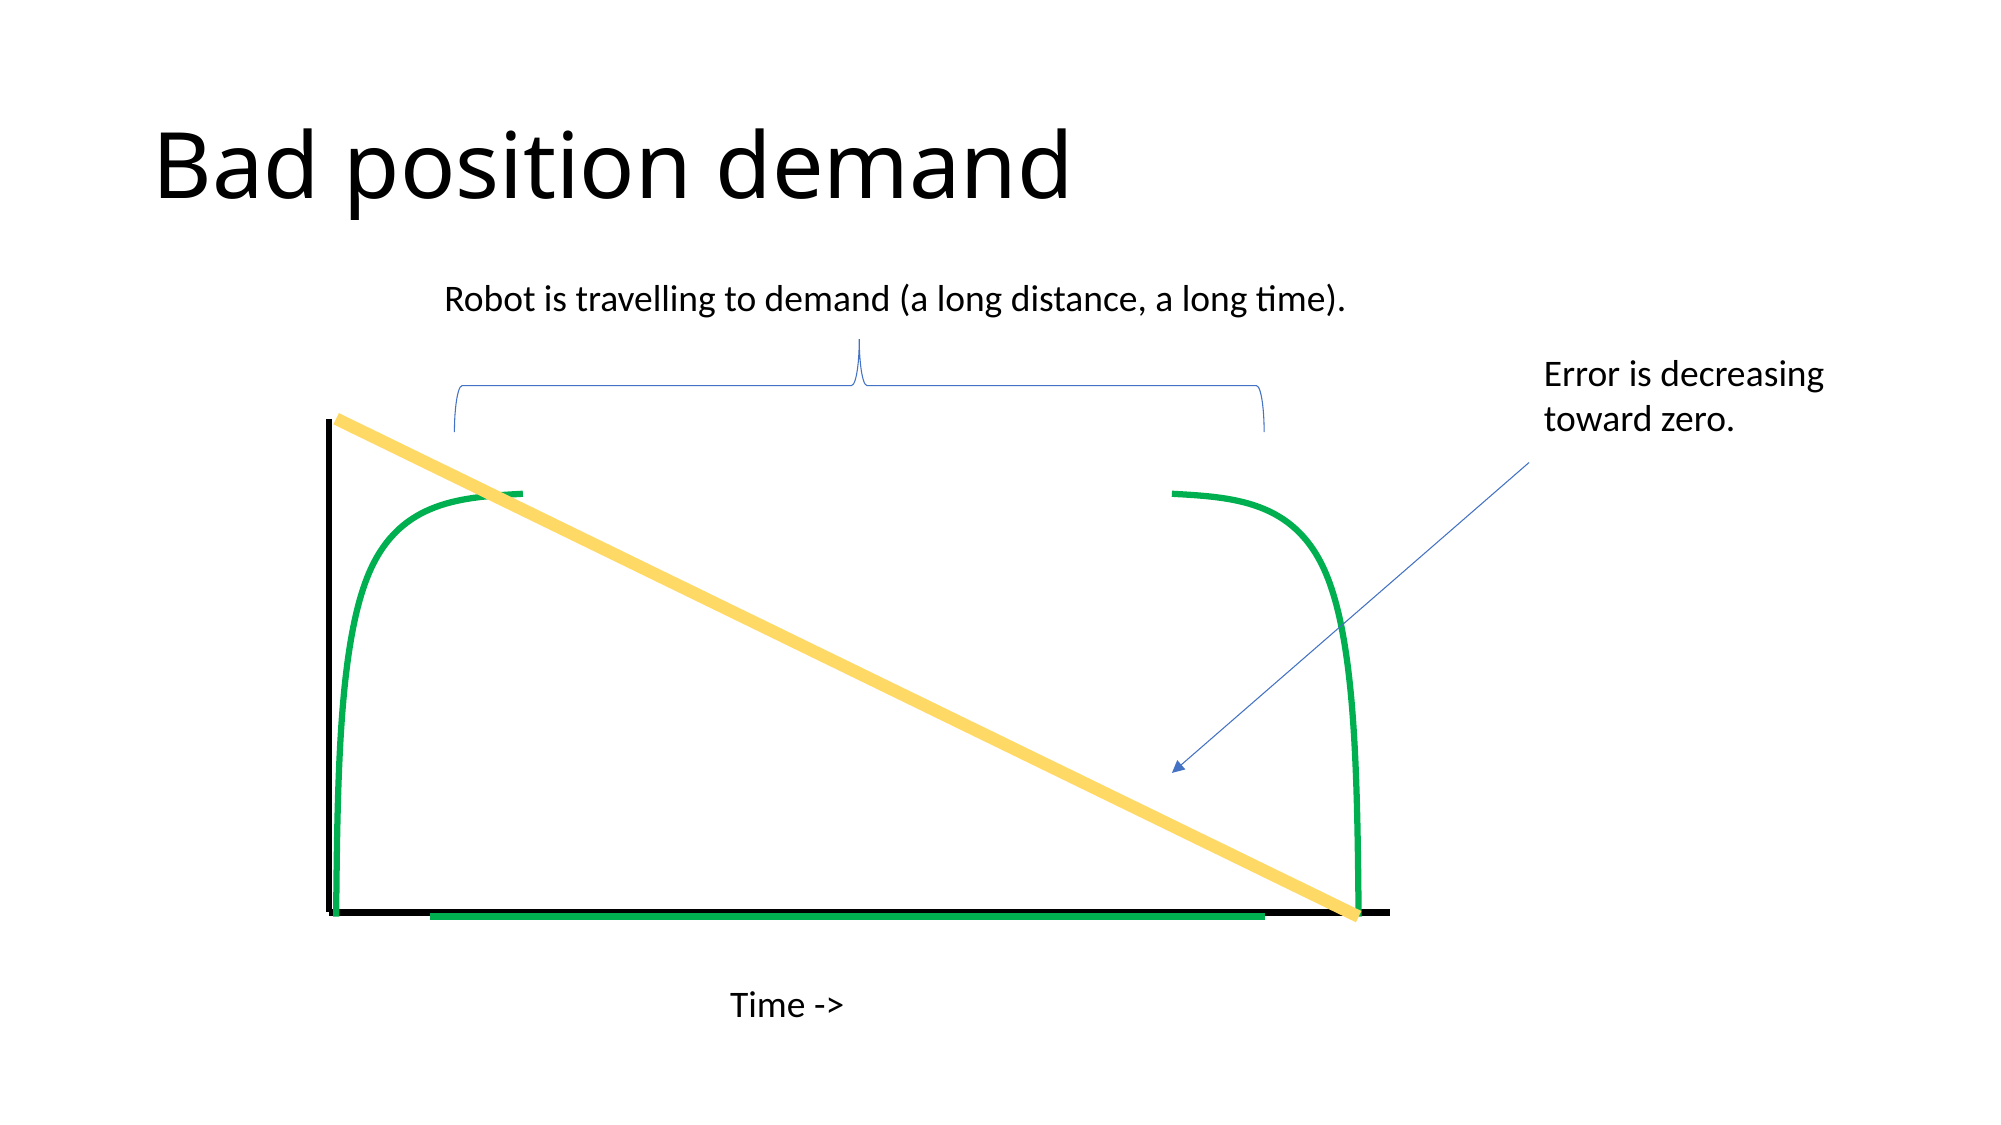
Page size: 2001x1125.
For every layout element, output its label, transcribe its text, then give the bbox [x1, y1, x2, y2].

title Bad position demand [137, 59, 1863, 278]
text_box Time -> [715, 972, 860, 1033]
text_box [454, 339, 1265, 418]
text_box Error is decreasing toward zero. [1529, 341, 1914, 447]
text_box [1171, 462, 1530, 773]
text_box Robot is travelling to demand (a long distance, a long time). [429, 266, 1425, 327]
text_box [336, 418, 1359, 917]
